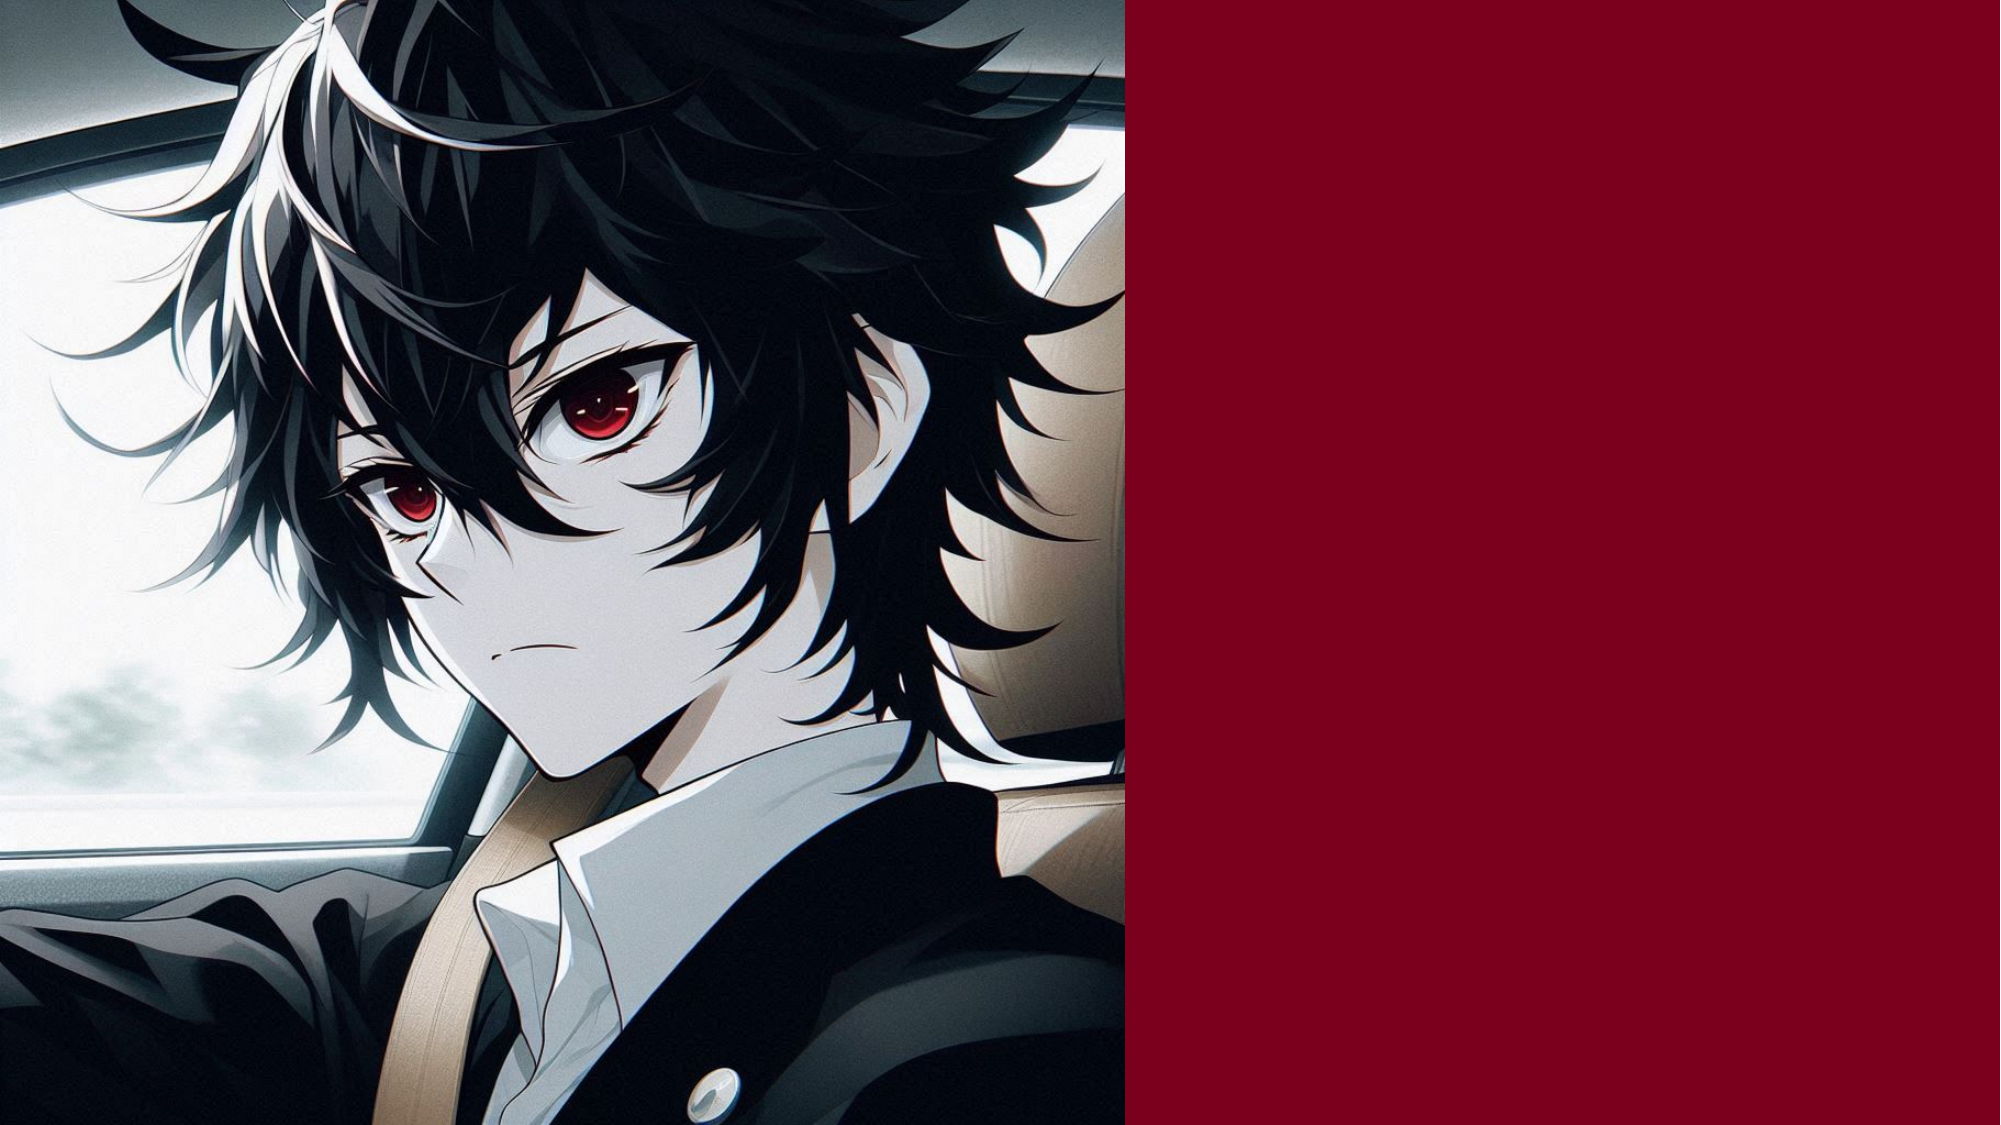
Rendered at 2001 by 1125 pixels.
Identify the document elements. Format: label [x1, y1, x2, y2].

picture [0, 0, 1125, 1125]
